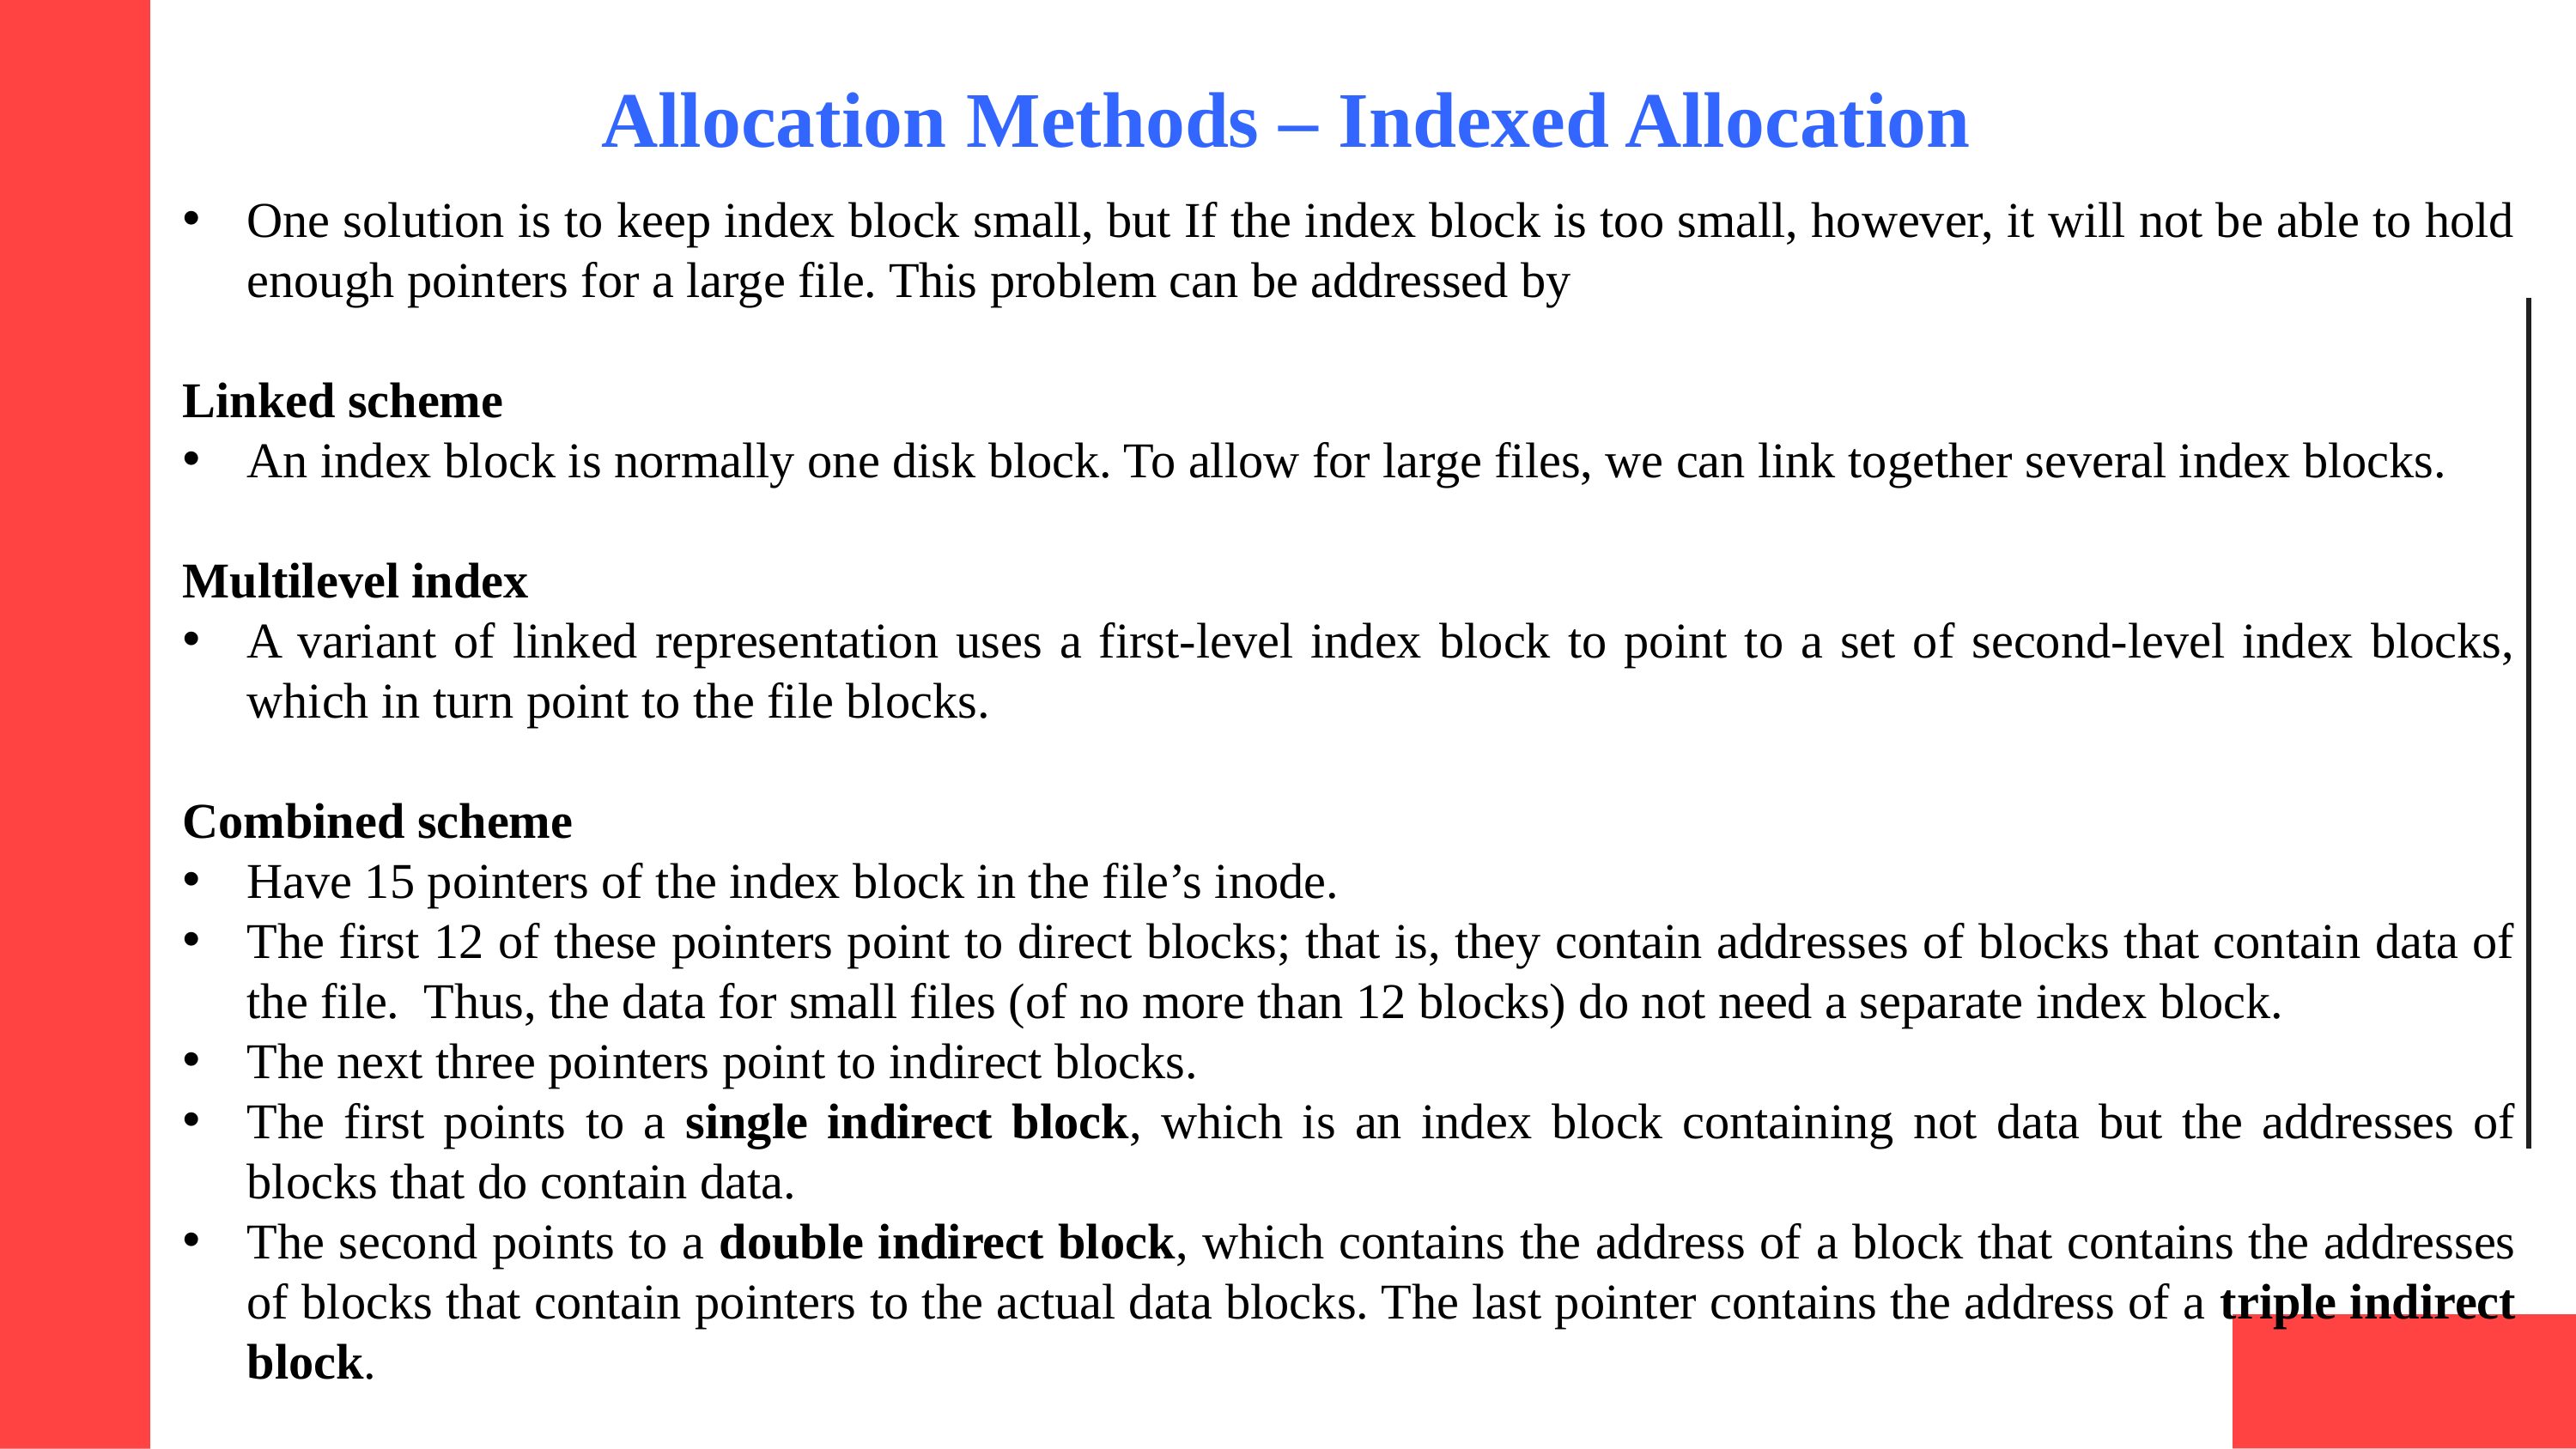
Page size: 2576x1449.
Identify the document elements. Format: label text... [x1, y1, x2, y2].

text_box One solution is to keep index block small, but If the index block is too small, however, it will not be able to hold enough pointers for a large file. This problem can be addressed by Linked scheme An index block is normally one disk block. To allow for large files, we can link together several index blocks. Multilevel index A variant of linked representation uses a first-level index block to point to a set of second-level index blocks, which in turn point to the file blocks. Combined scheme Have 15 pointers of the index block in the file’s inode. The first 12 of these pointers point to direct blocks; that is, they contain addresses of blocks that contain data of the file. Thus, the data for small files (of no more than 12 blocks) do not need a separate index block. The next three pointers point to indirect blocks. The first points to a single indirect block, which is an index block containing not data but the addresses of blocks that do contain data. The second points to a double indirect block, which contains the address of a block that contains the addresses of blocks that contain pointers to the actual data blocks. The last pointer contains the address of a triple indirect block. [170, 181, 2530, 1396]
text_box Allocation Methods – Indexed Allocation [492, 62, 2082, 170]
picture [1021, 572, 1553, 877]
text_box [2233, 1314, 2576, 1449]
text_box [0, 0, 150, 1449]
